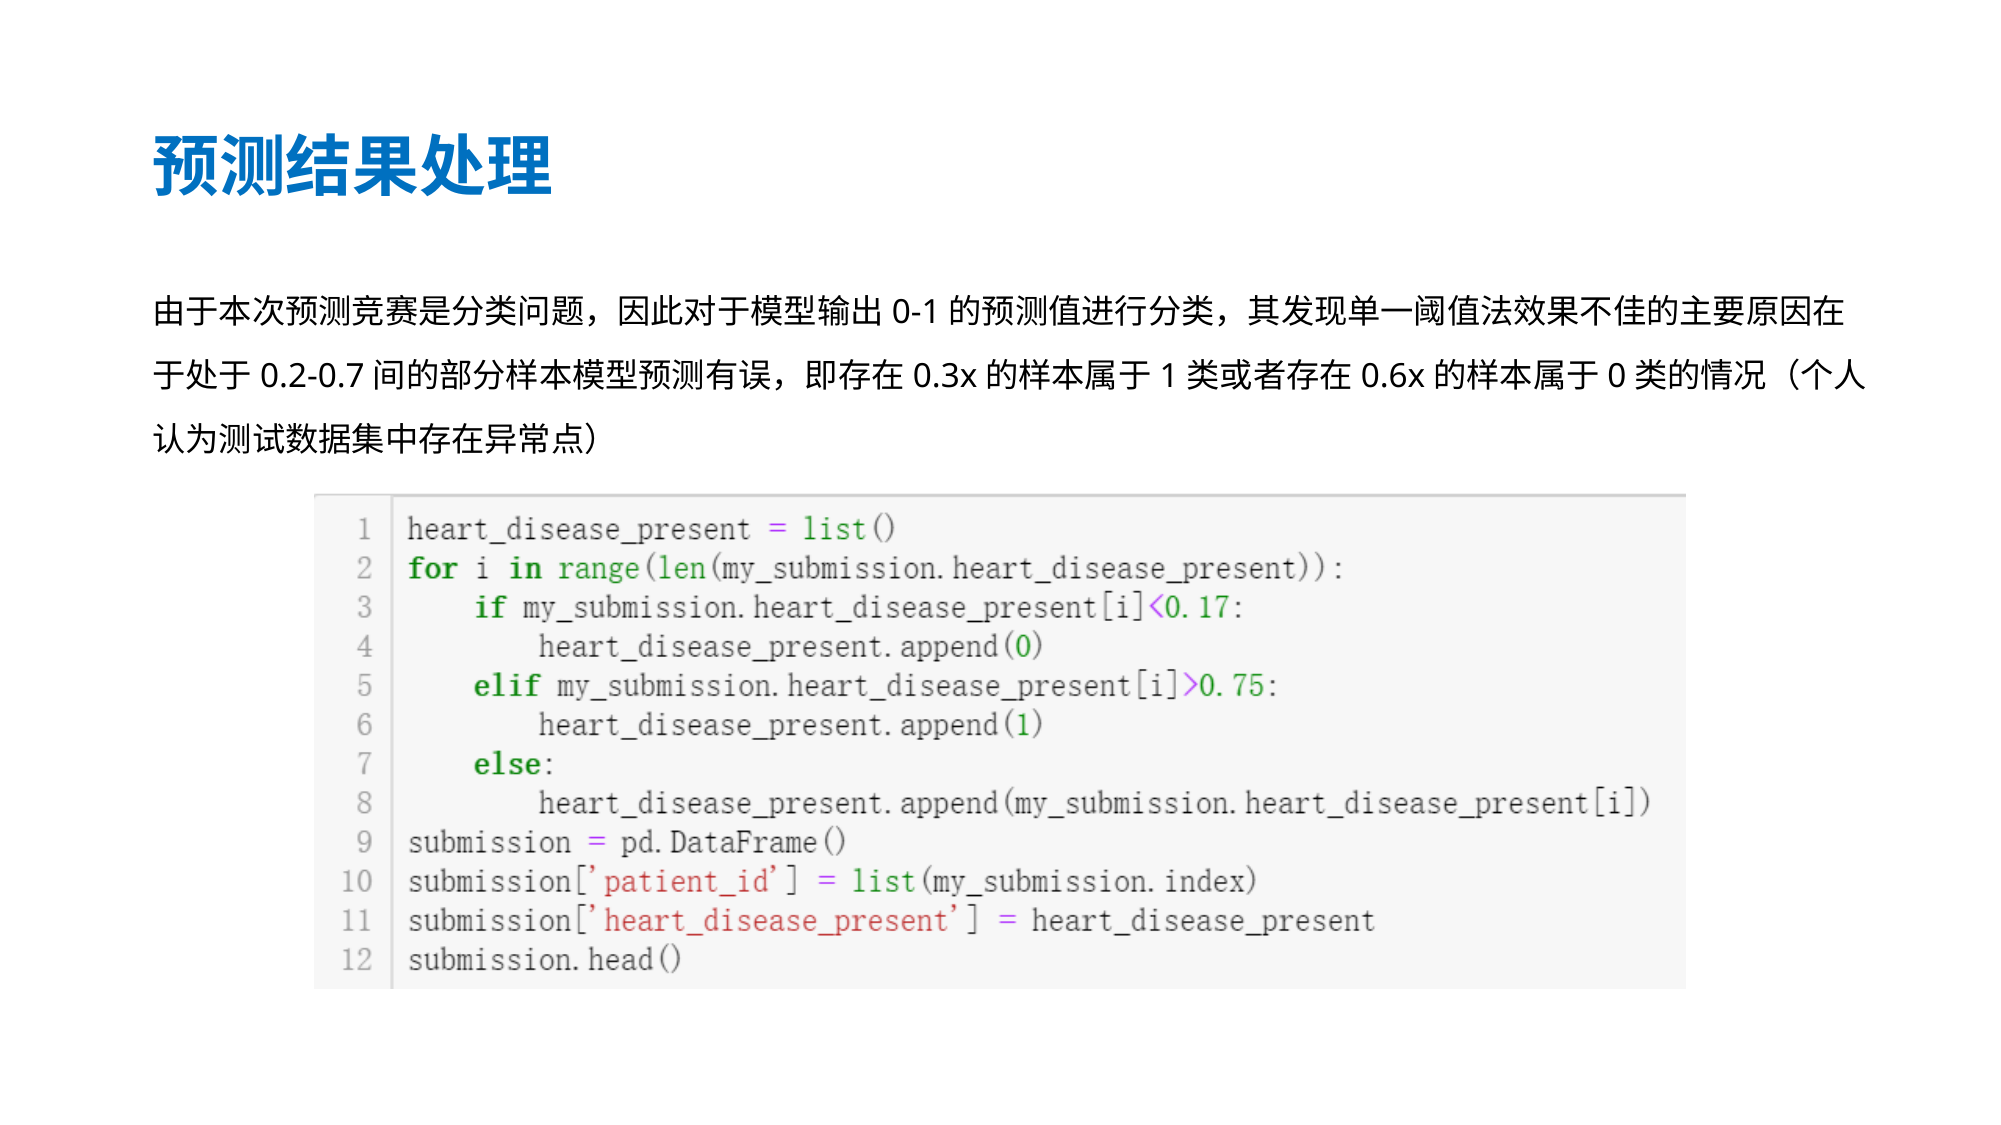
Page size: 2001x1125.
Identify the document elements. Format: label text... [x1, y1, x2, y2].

title 预测结果处理 [137, 59, 1863, 253]
text_box 由于本次预测竞赛是分类问题，因此对于模型输出0-1的预测值进行分类，其发现单一阈值法效果不佳的主要原因在于处于0.2-0.7间的部分样本模型预测有误，即存在0.3x的样本属于1类或者存在0.6x的样本属于0类的情况（个人认为测试数据集中存在异常点） [137, 253, 1892, 472]
picture [314, 491, 1686, 989]
